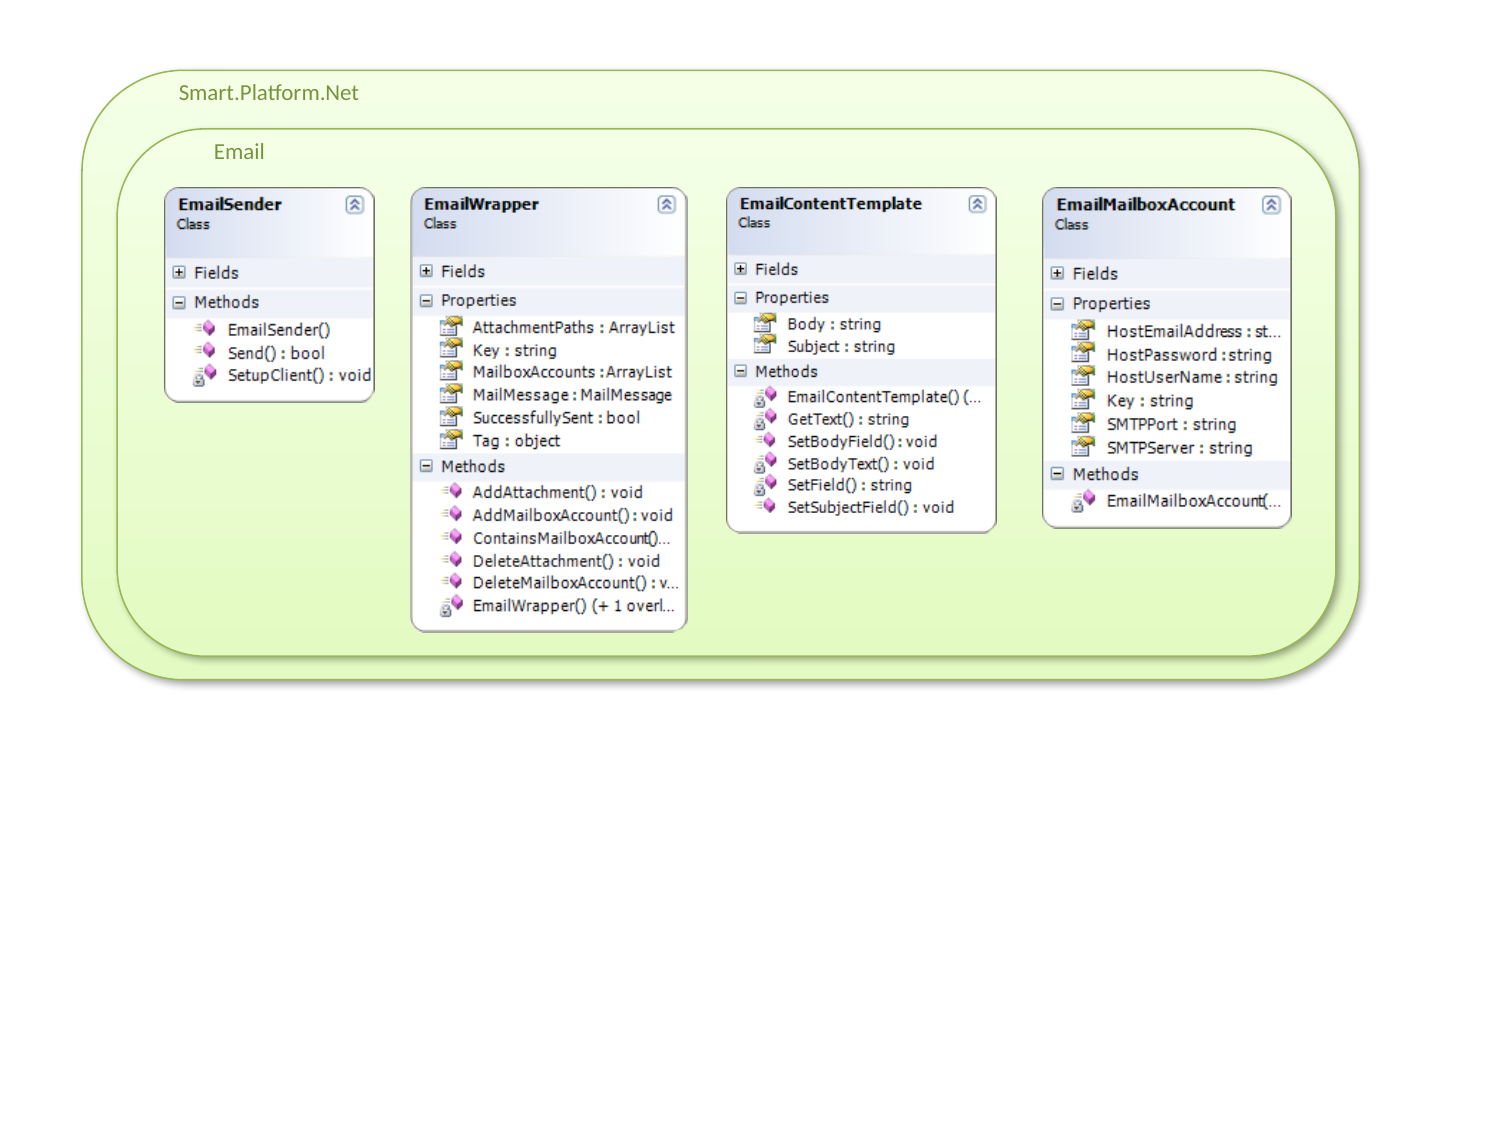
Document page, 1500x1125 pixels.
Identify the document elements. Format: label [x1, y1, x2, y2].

text_box [81, 70, 1360, 680]
text_box [116, 128, 1337, 657]
